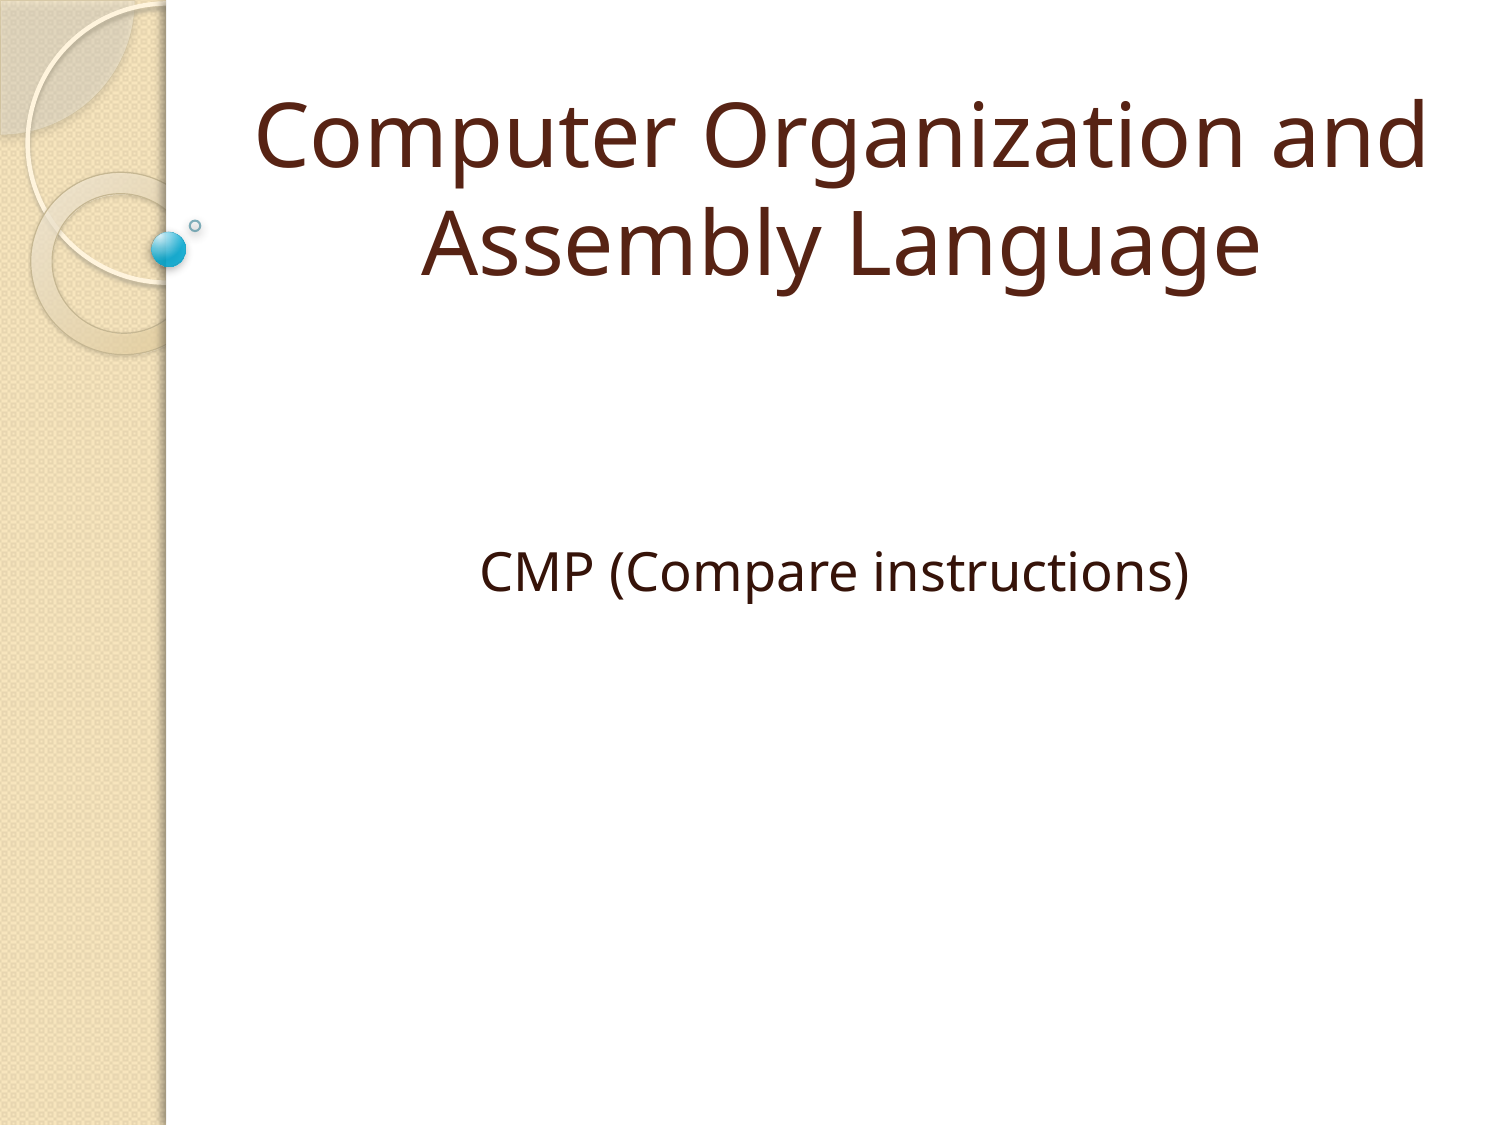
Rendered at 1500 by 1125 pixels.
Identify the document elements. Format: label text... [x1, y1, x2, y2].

title Computer Organization and Assembly Language [234, 59, 1450, 301]
subtitle CMP (Compare instructions) [225, 537, 1440, 825]
